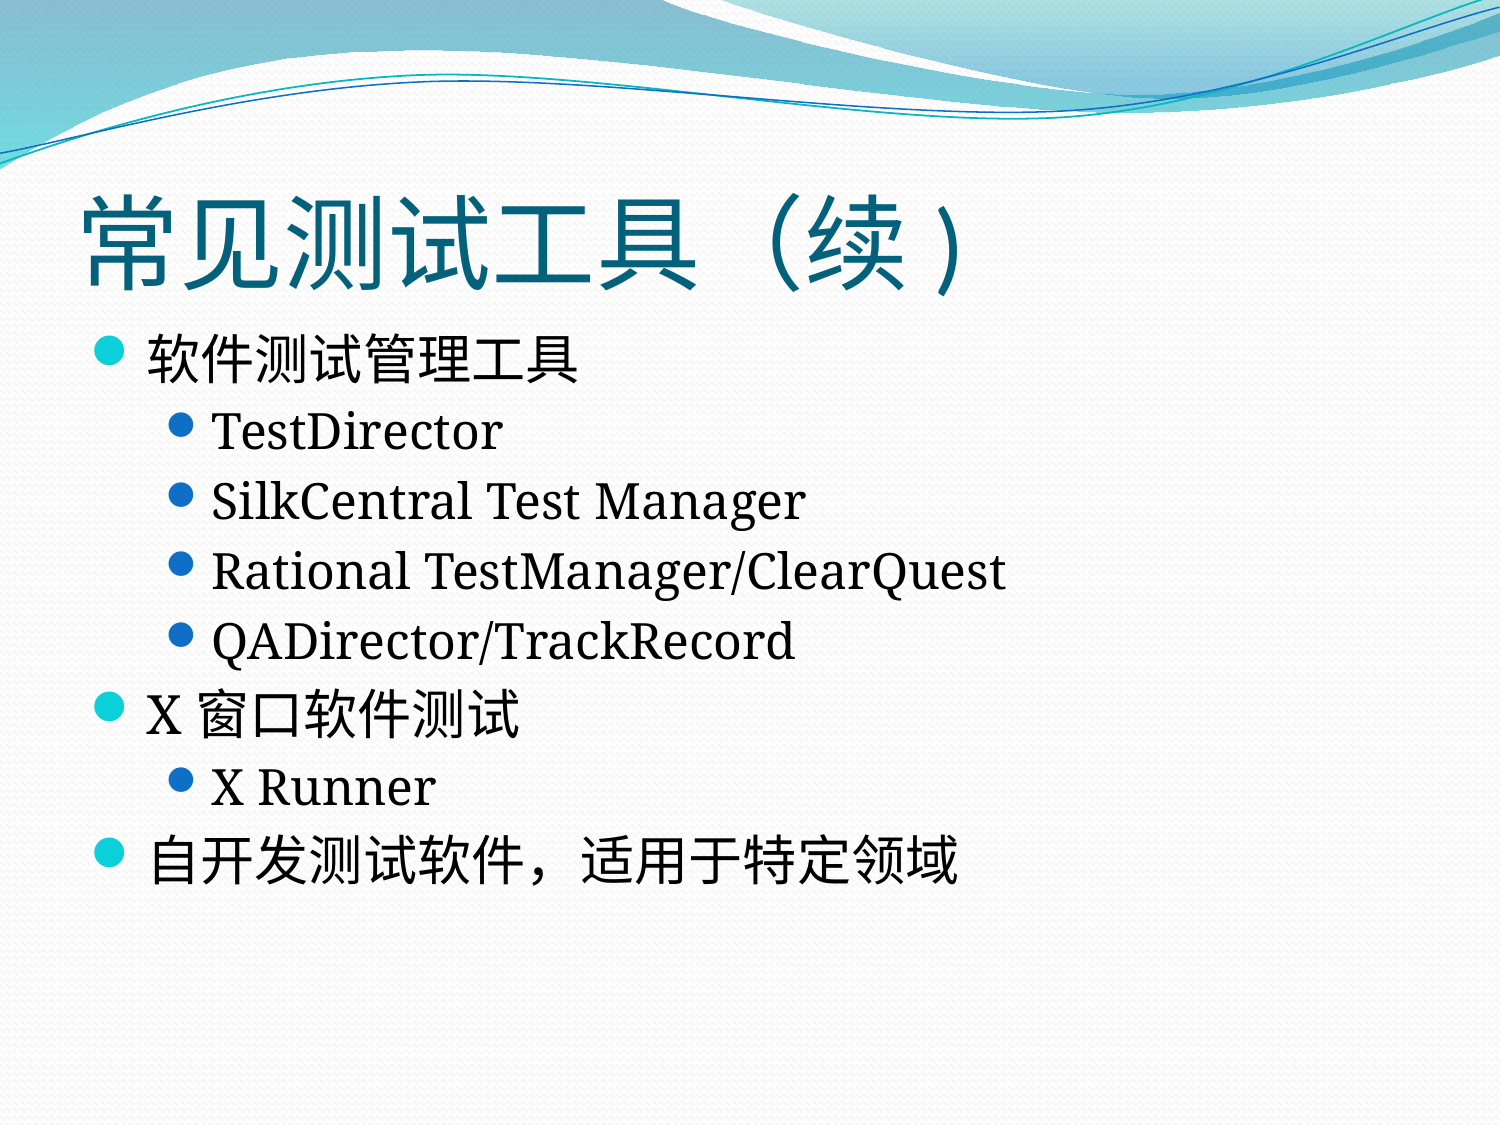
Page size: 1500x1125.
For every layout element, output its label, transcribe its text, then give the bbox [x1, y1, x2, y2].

title 常见测试工具（续) [75, 115, 1425, 304]
list 软件测试管理工具 TestDirector SilkCentral Test Manager Rational TestManager/ClearQuest QADirector/TrackRecord X窗口软件测试 X Runner 自开发测试软件，适用于特定领域 [75, 317, 1425, 1038]
